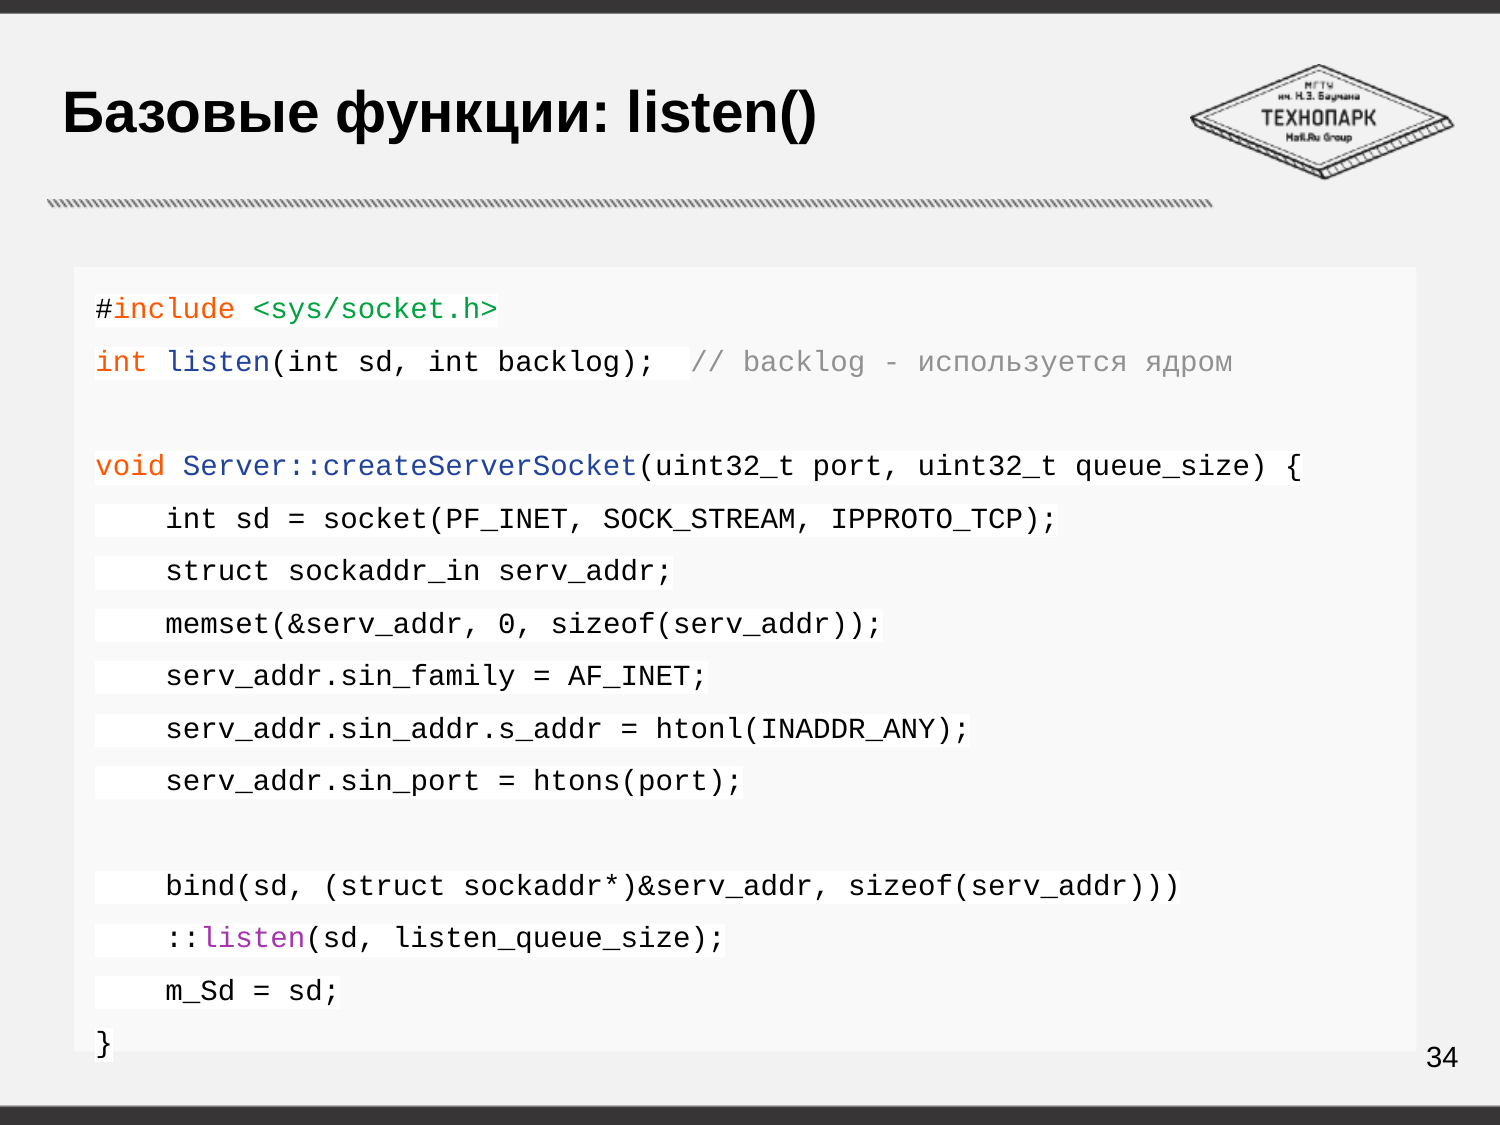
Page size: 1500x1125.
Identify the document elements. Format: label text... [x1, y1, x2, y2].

slide_number 34 [1136, 1025, 1474, 1086]
list #include <sys/socket.h> int listen(int sd, int backlog); // backlog - используется ядром void Server::createServerSocket(uint32_t port, uint32_t queue_size) { int sd = socket(PF_INET, SOCK_STREAM, IPPROTO_TCP); struct sockaddr_in serv_addr; memset(&serv_addr, 0, sizeof(serv_addr)); serv_addr.sin_family = AF_INET; serv_addr.sin_addr.s_addr = htonl(INADDR_ANY); serv_addr.sin_port = htons(port); bind(sd, (struct sockaddr*)&serv_addr, sizeof(serv_addr))) ::listen(sd, listen_queue_size); m_Sd = sd; } [80, 264, 1415, 1053]
picture [0, 0, 1500, 1125]
title Базовые функции: listen() [47, 42, 1191, 185]
